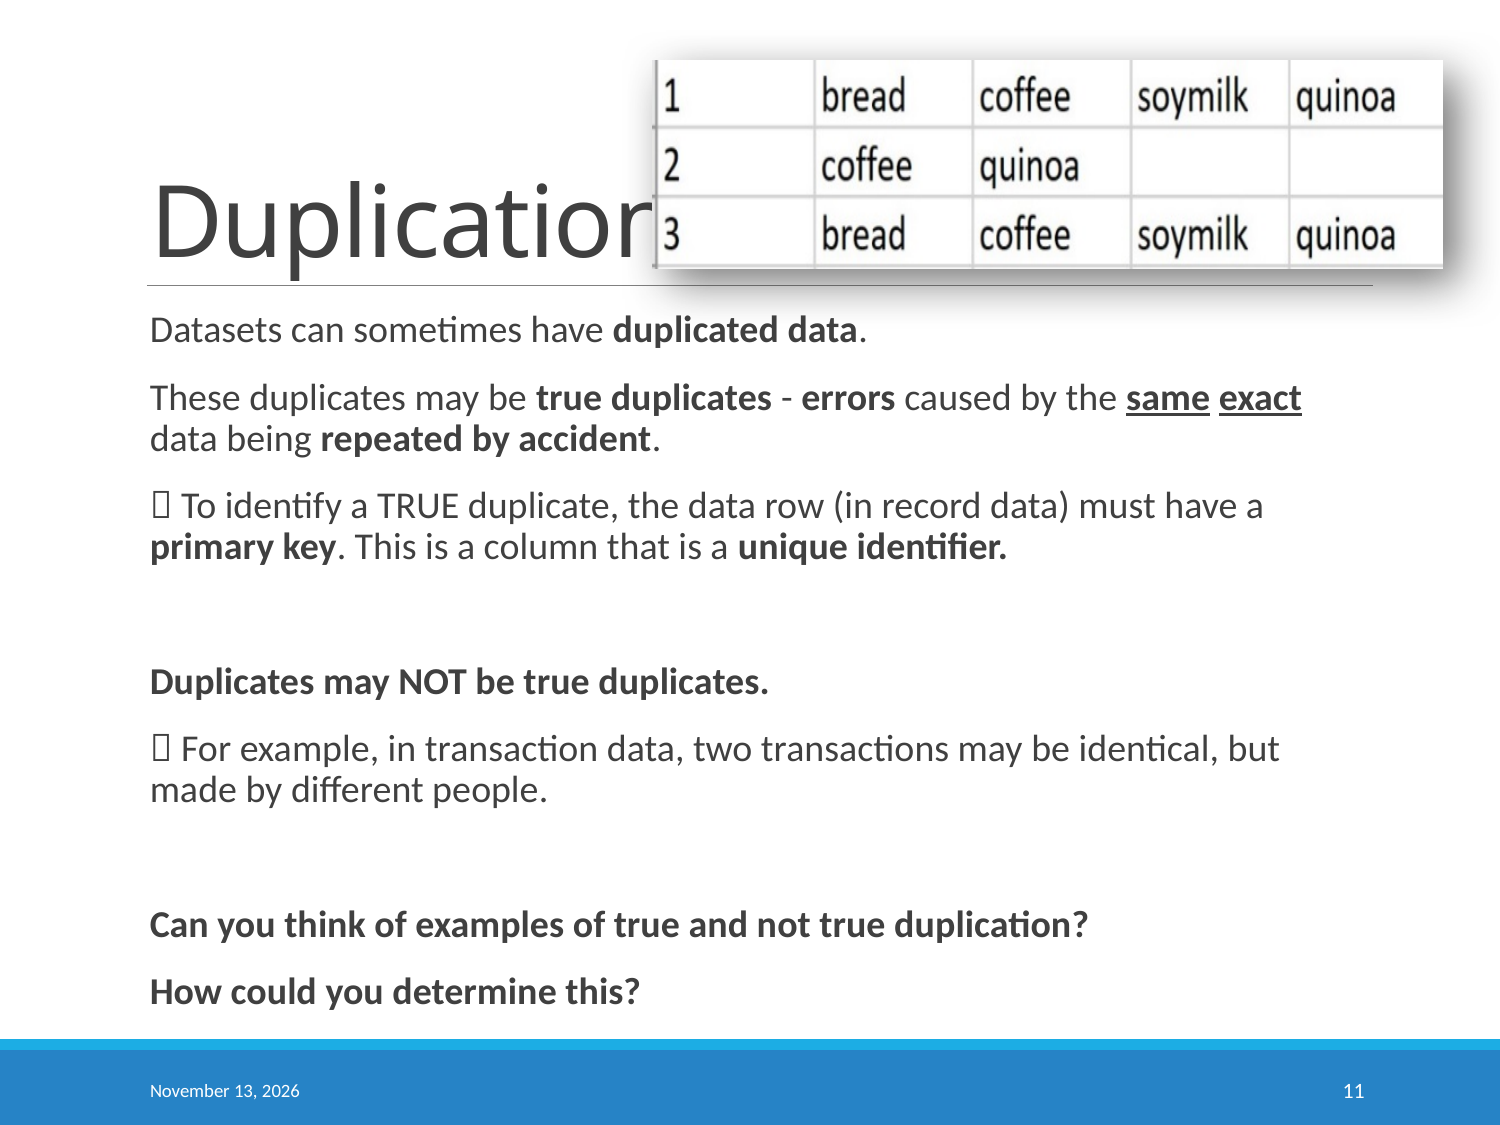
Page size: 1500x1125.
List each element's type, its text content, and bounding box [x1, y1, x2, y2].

slide_number 11 [1218, 1059, 1380, 1120]
picture [651, 59, 1444, 270]
list Datasets can sometimes have duplicated data. These duplicates may be true duplicates - errors caused by the same exact data being repeated by accident.  To identify a TRUE duplicate, the data row (in record data) must have a primary key. This is a column that is a unique identifier. Duplicates may NOT be true duplicates.  For example, in transaction data, two transactions may be identical, but made by different people. Can you think of examples of true and not true duplication? How could you determine this? [135, 302, 1373, 1026]
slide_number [135, 1059, 440, 1120]
title Duplications [135, 47, 669, 285]
